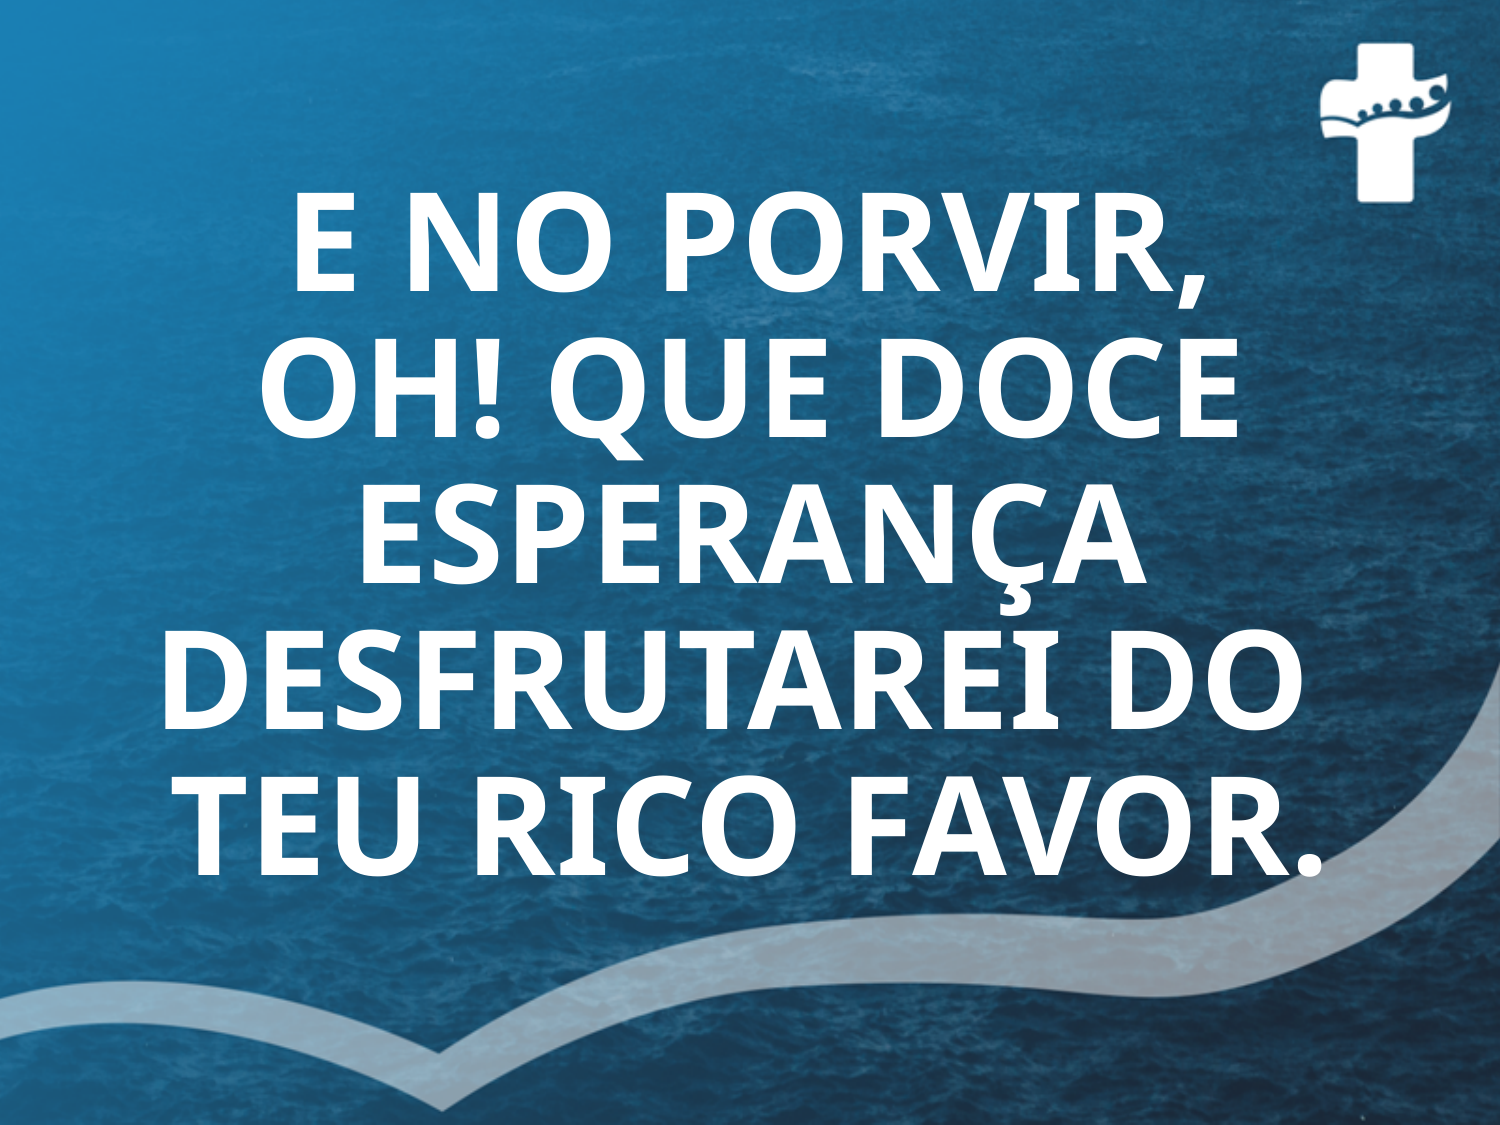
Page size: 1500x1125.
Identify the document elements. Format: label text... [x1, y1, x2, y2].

title E NO PORVIR, OH! QUE DOCE ESPERANÇA DESFRUTAREI DO TEU RICO FAVOR. [0, 444, 1500, 633]
picture [0, 633, 1500, 1125]
picture [0, 0, 1500, 444]
